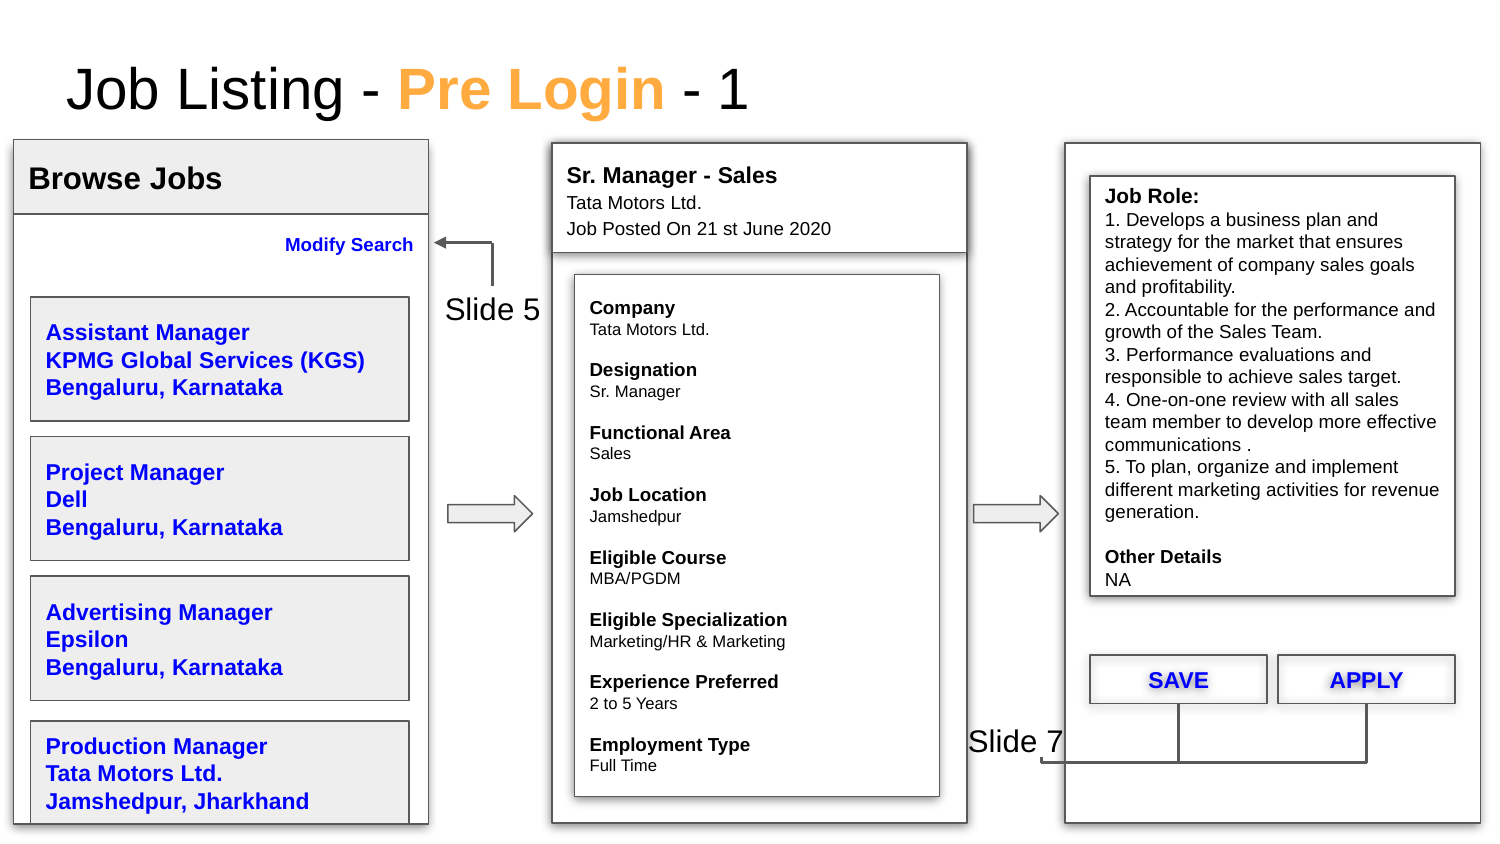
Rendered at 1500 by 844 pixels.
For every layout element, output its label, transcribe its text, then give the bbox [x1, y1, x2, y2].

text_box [1082, 660, 1137, 800]
text_box SAVE [1090, 655, 1240, 704]
text_box Job Role: 1. Develops a business plan and strategy for the market that ensures achievement of company sales goals and profitability. 2. Accountable for the performance and growth of the Sales Team. 3. Performance evaluations and responsible to achieve sales target. 4. One-on-one review with all sales team member to develop more effective communications . 5. To plan, organize and implement different marketing activities for revenue generation. Other Details NA [1090, 176, 1456, 596]
text_box Advertising Manager Epsilon Bengaluru, Karnataka [30, 576, 410, 701]
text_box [1245, 635, 1300, 825]
text_box [551, 261, 968, 823]
text_box Modify Search [13, 217, 429, 292]
text_box Browse Jobs [13, 139, 429, 214]
text_box Project Manager Dell Bengaluru, Karnataka [30, 436, 410, 561]
text_box Slide 7 [952, 705, 1077, 755]
text_box [447, 495, 533, 532]
text_box [973, 495, 1059, 532]
text_box [1065, 142, 1481, 823]
text_box APPLY [1305, 655, 1456, 704]
text_box Slide 5 [429, 274, 568, 323]
text_box Company Tata Motors Ltd. Designation Sr. Manager Functional Area Sales Job Location Jamshedpur Eligible Course MBA/PGDM Eligible Specialization Marketing/HR & Marketing Experience Preferred 2 to 5 Years Employment Type Full Time [574, 274, 940, 797]
text_box Assistant Manager KPMG Global Services (KGS) Bengaluru, Karnataka [30, 296, 410, 421]
text_box [13, 292, 429, 825]
title Job Listing - Pre Login - 1 [51, 36, 1456, 131]
text_box Sr. Manager - Sales Tata Motors Ltd. Job Posted On 21 st June 2020 [551, 142, 968, 253]
text_box Production Manager Tata Motors Ltd. Jamshedpur, Jharkhand [30, 720, 410, 825]
